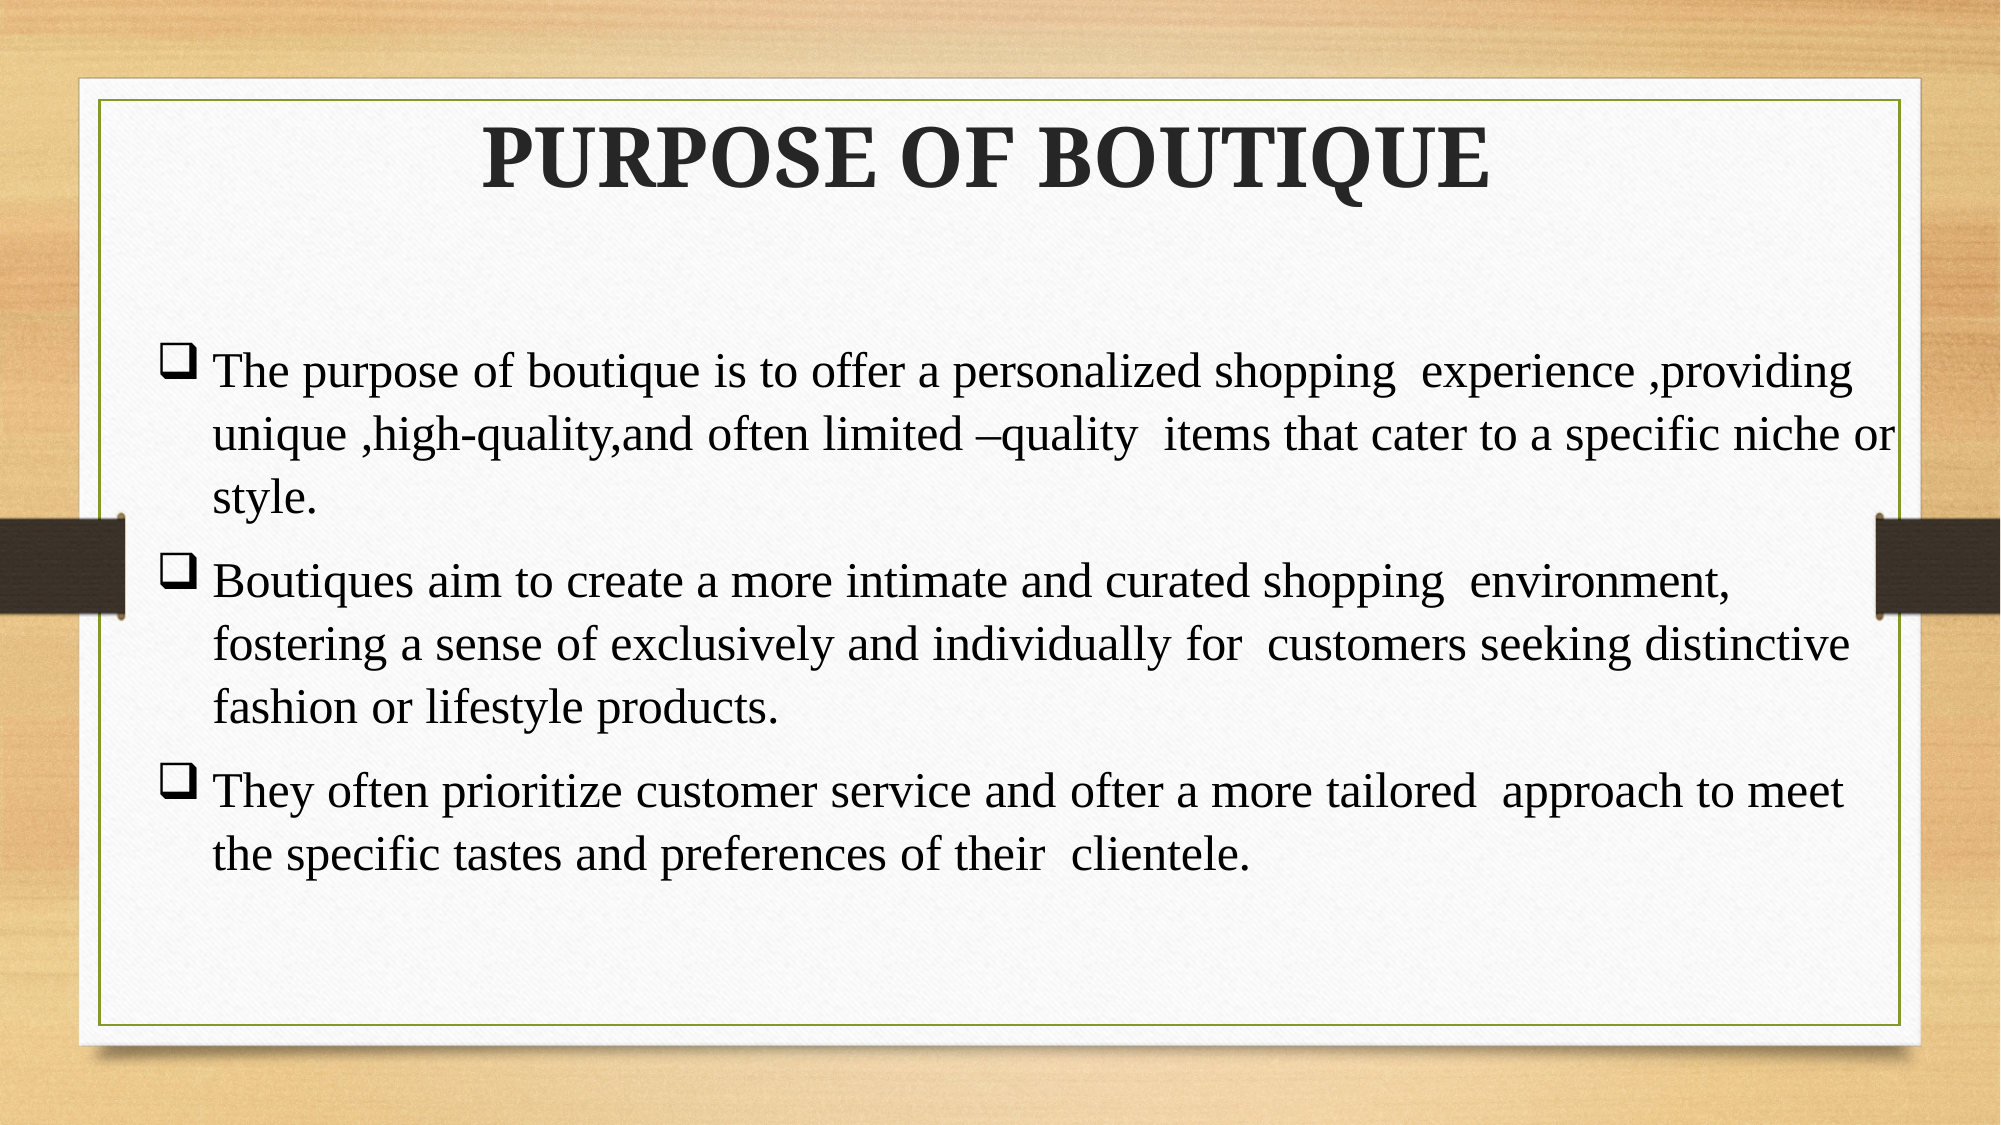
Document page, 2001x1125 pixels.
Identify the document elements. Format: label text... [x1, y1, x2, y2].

picture [0, 0, 2001, 1125]
text_box The purpose of boutique is to offer a personalized shopping experience ,providing unique ,high-quality,and often limited –quality items that cater to a specific niche or style. Boutiques aim to create a more intimate and curated shopping environment, fostering a sense of exclusively and individually for customers seeking distinctive fashion or lifestyle products. They often prioritize customer service and ofter a more tailored approach to meet the specific tastes and preferences of their clientele. [154, 324, 1963, 881]
title PURPOSE OF BOUTIQUE [377, 58, 1593, 249]
